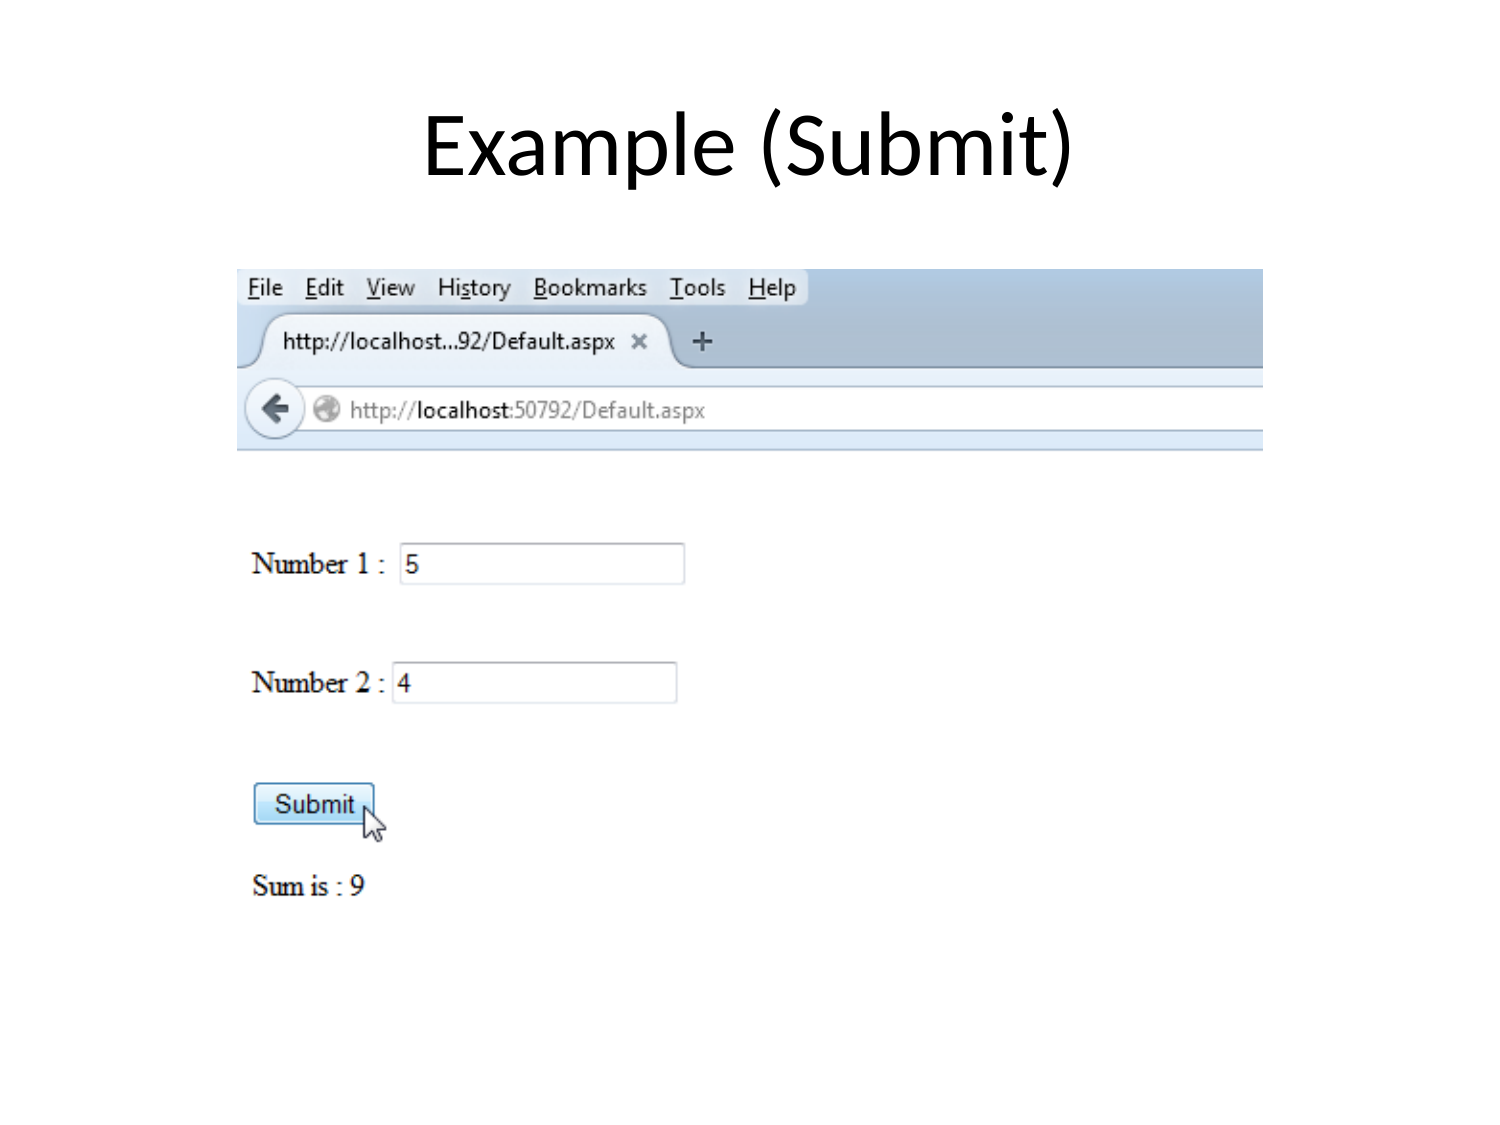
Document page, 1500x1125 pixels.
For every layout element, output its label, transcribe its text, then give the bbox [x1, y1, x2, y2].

picture [237, 269, 1263, 1038]
title Example (Submit) [75, 45, 1425, 233]
